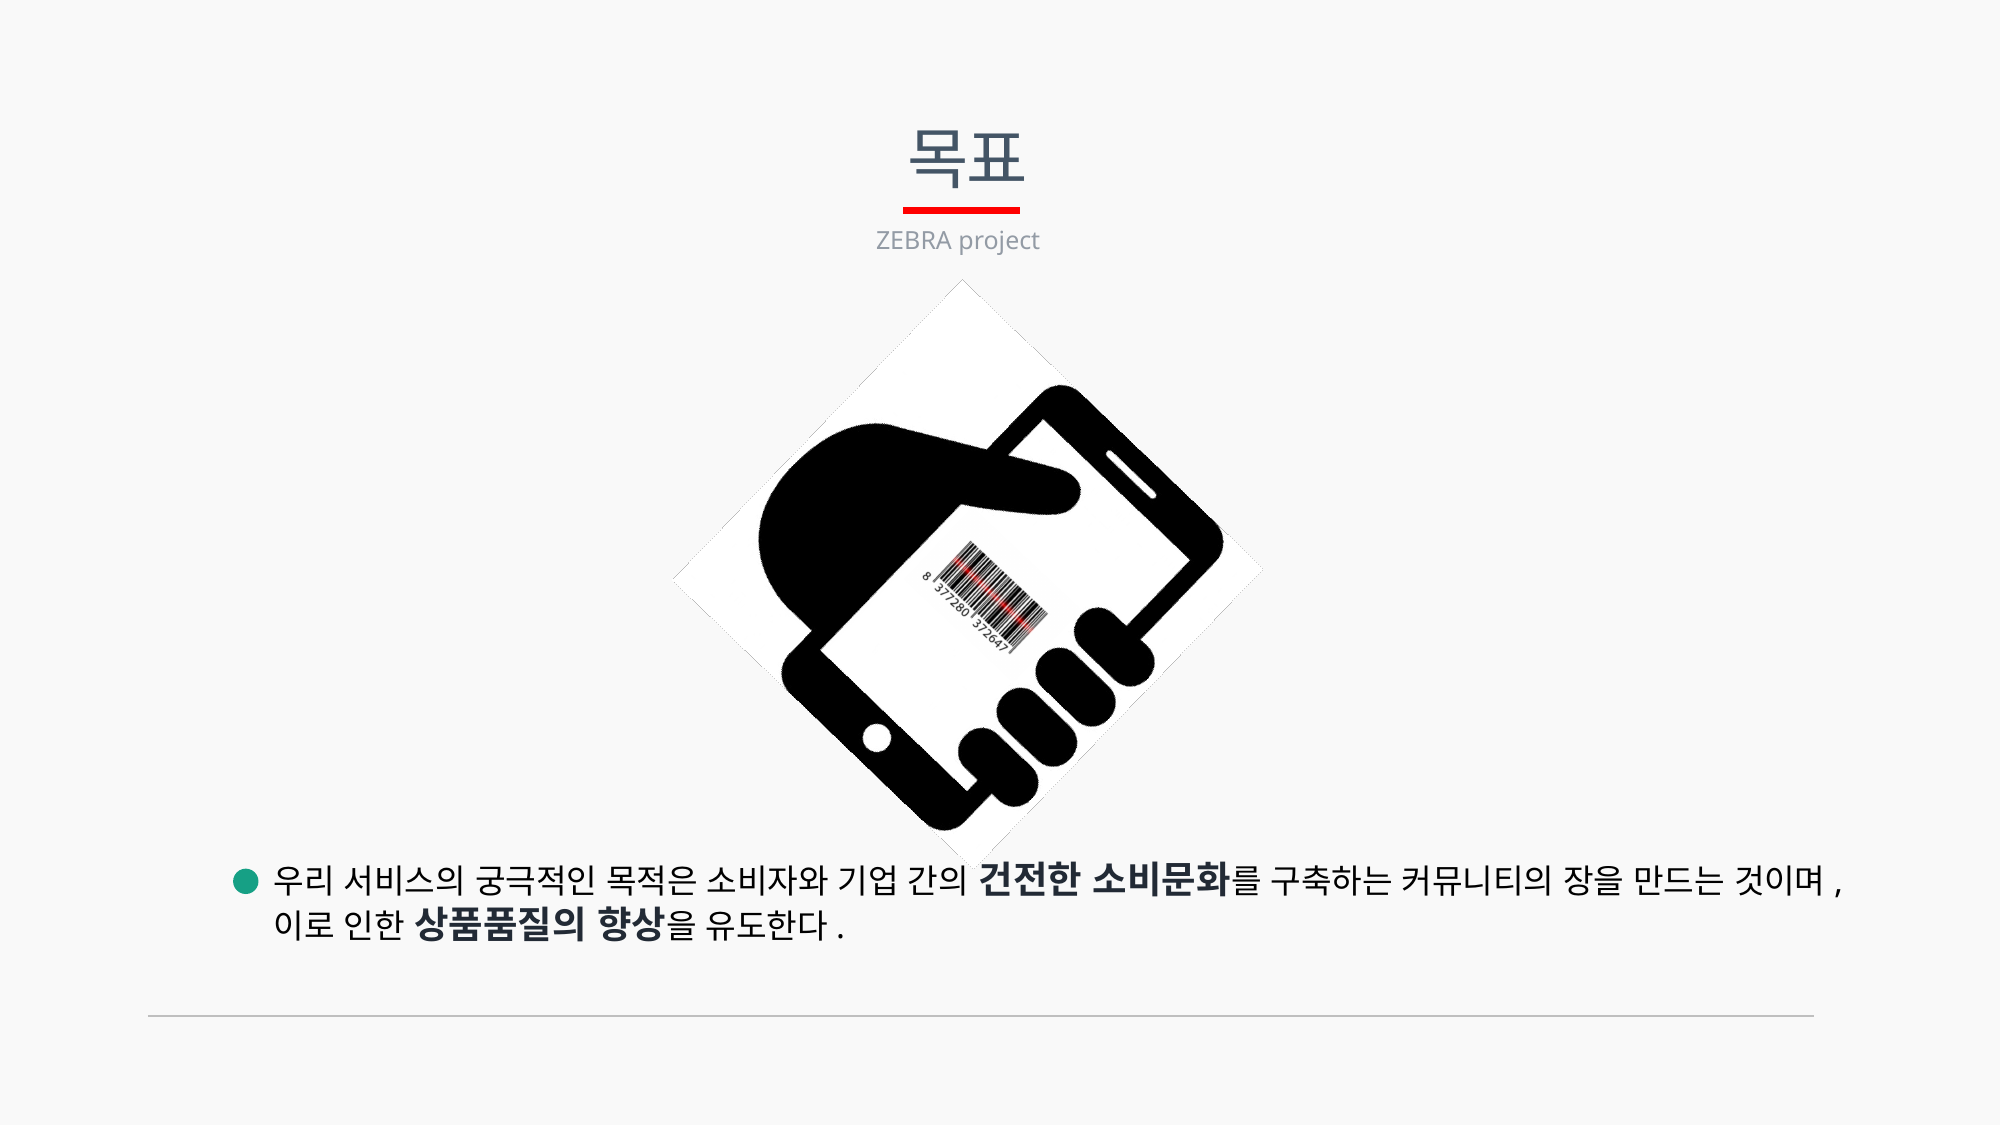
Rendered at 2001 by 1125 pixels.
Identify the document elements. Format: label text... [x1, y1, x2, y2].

text_box ZEBRA project [700, 217, 1223, 263]
text_box 목표 [552, 109, 1383, 205]
picture [672, 279, 1262, 869]
text_box [232, 867, 260, 896]
text_box 우리 서비스의 궁극적인 목적은 소비자와 기업 간의 건전한 소비문화를 구축하는 커뮤니티의 장을 만드는 것이며, 이로 인한 상품품질의 향상을 유도한다. [259, 848, 1904, 954]
